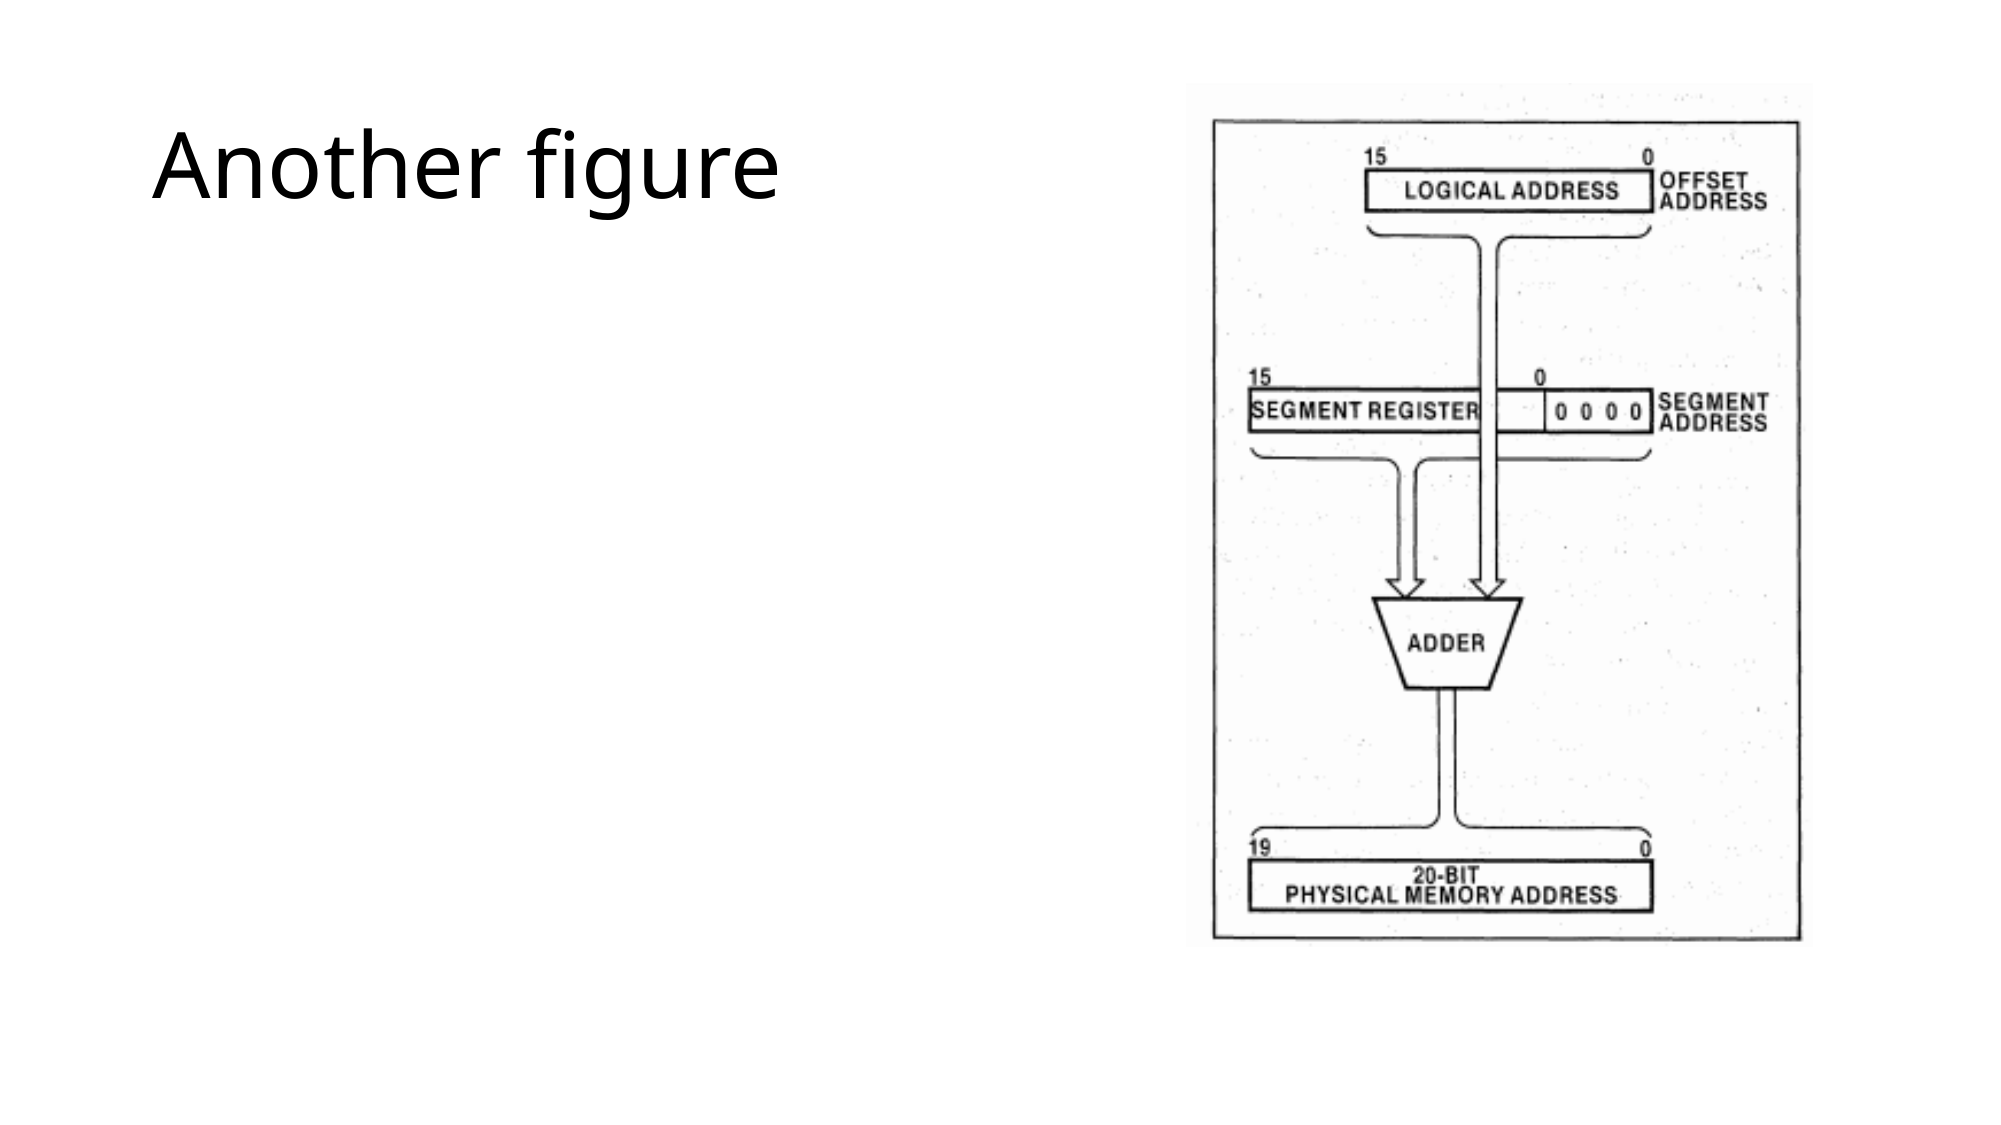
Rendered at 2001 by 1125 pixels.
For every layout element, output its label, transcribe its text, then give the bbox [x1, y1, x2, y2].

title Another figure [137, 59, 1863, 278]
picture [1185, 83, 1813, 947]
